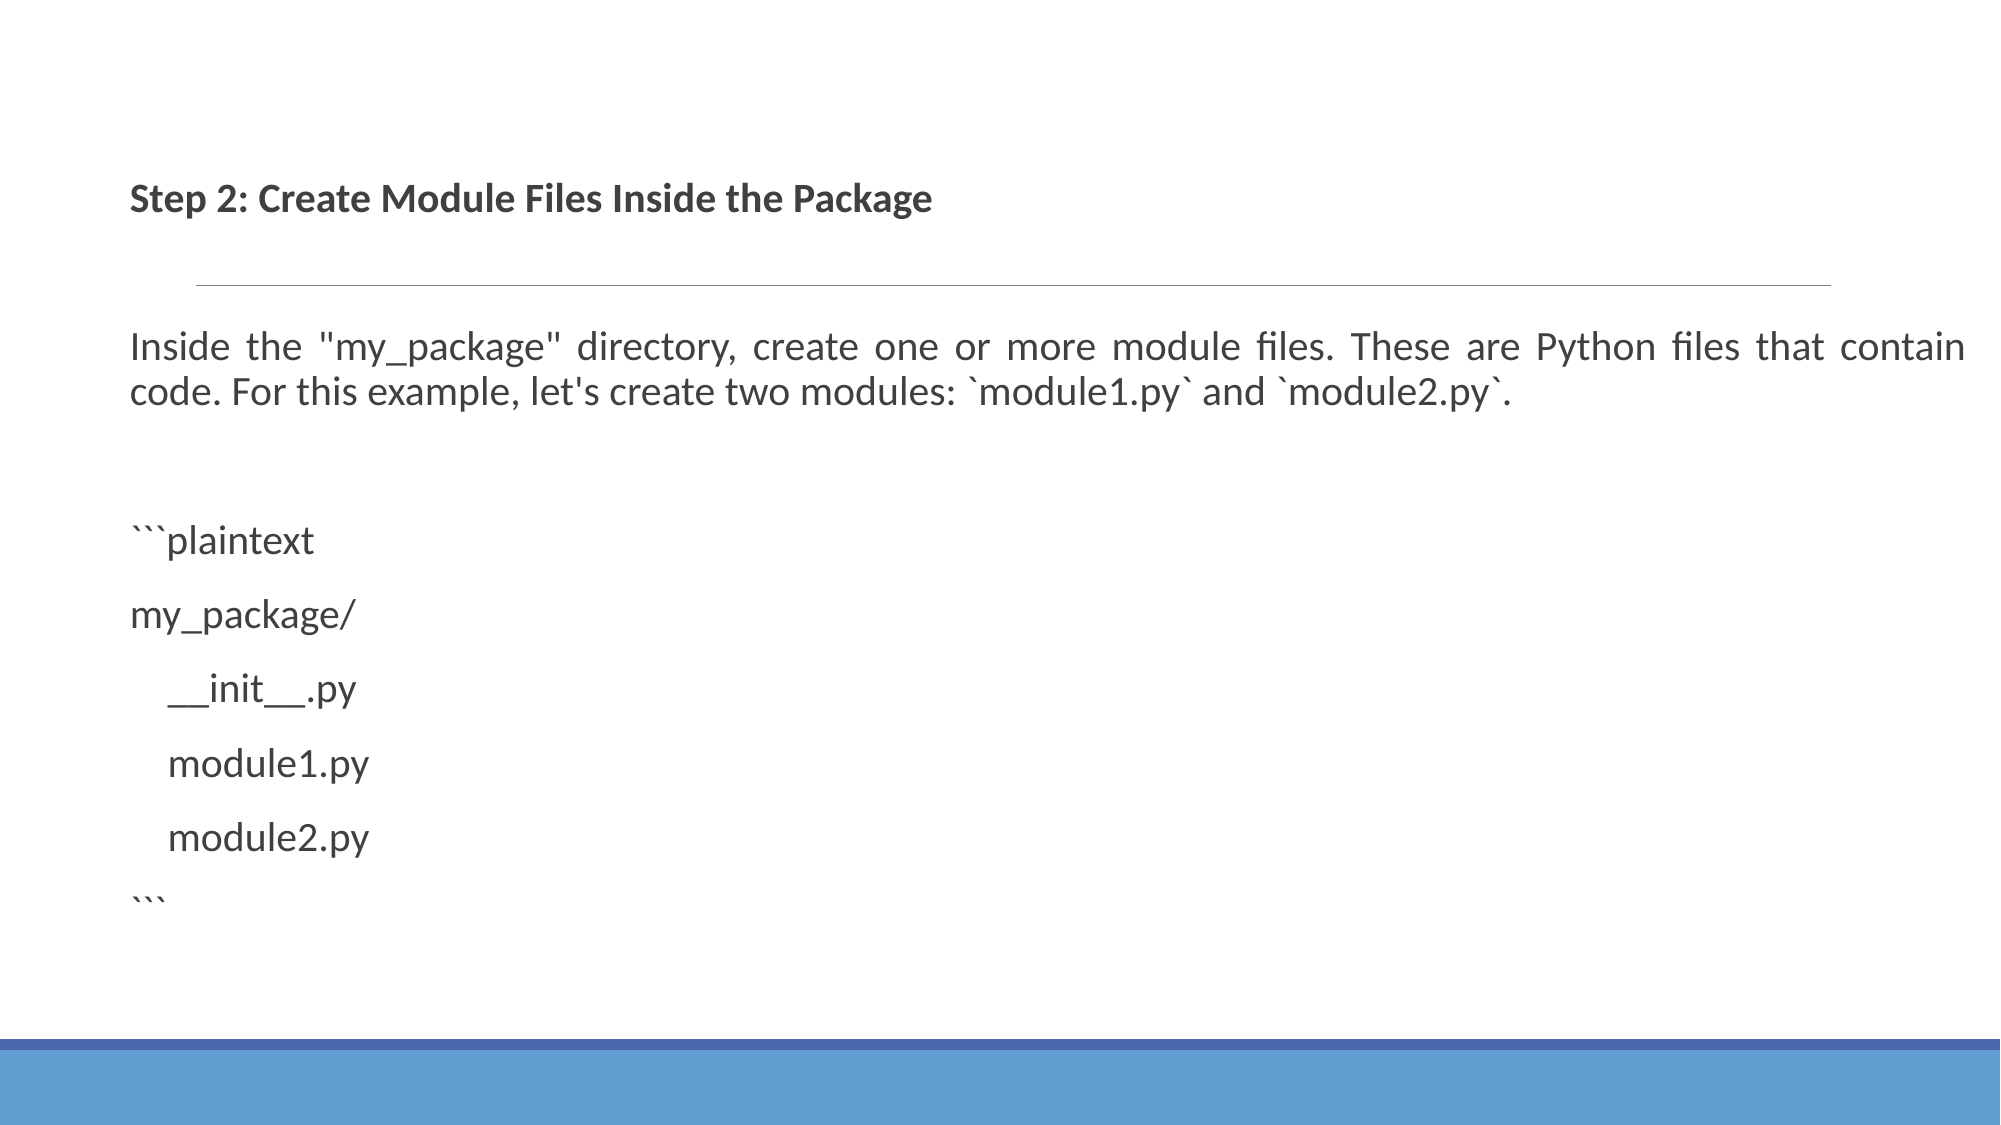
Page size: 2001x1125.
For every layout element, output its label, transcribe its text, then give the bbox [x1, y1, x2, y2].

list Step 2: Create Module Files Inside the Package Inside the "my_package" directory, create one or more module files. These are Python files that contain code. For this example, let's create two modules: `module1.py` and `module2.py`. ```plaintext my_package/ __init__.py module1.py module2.py ``` [129, 168, 1968, 1014]
